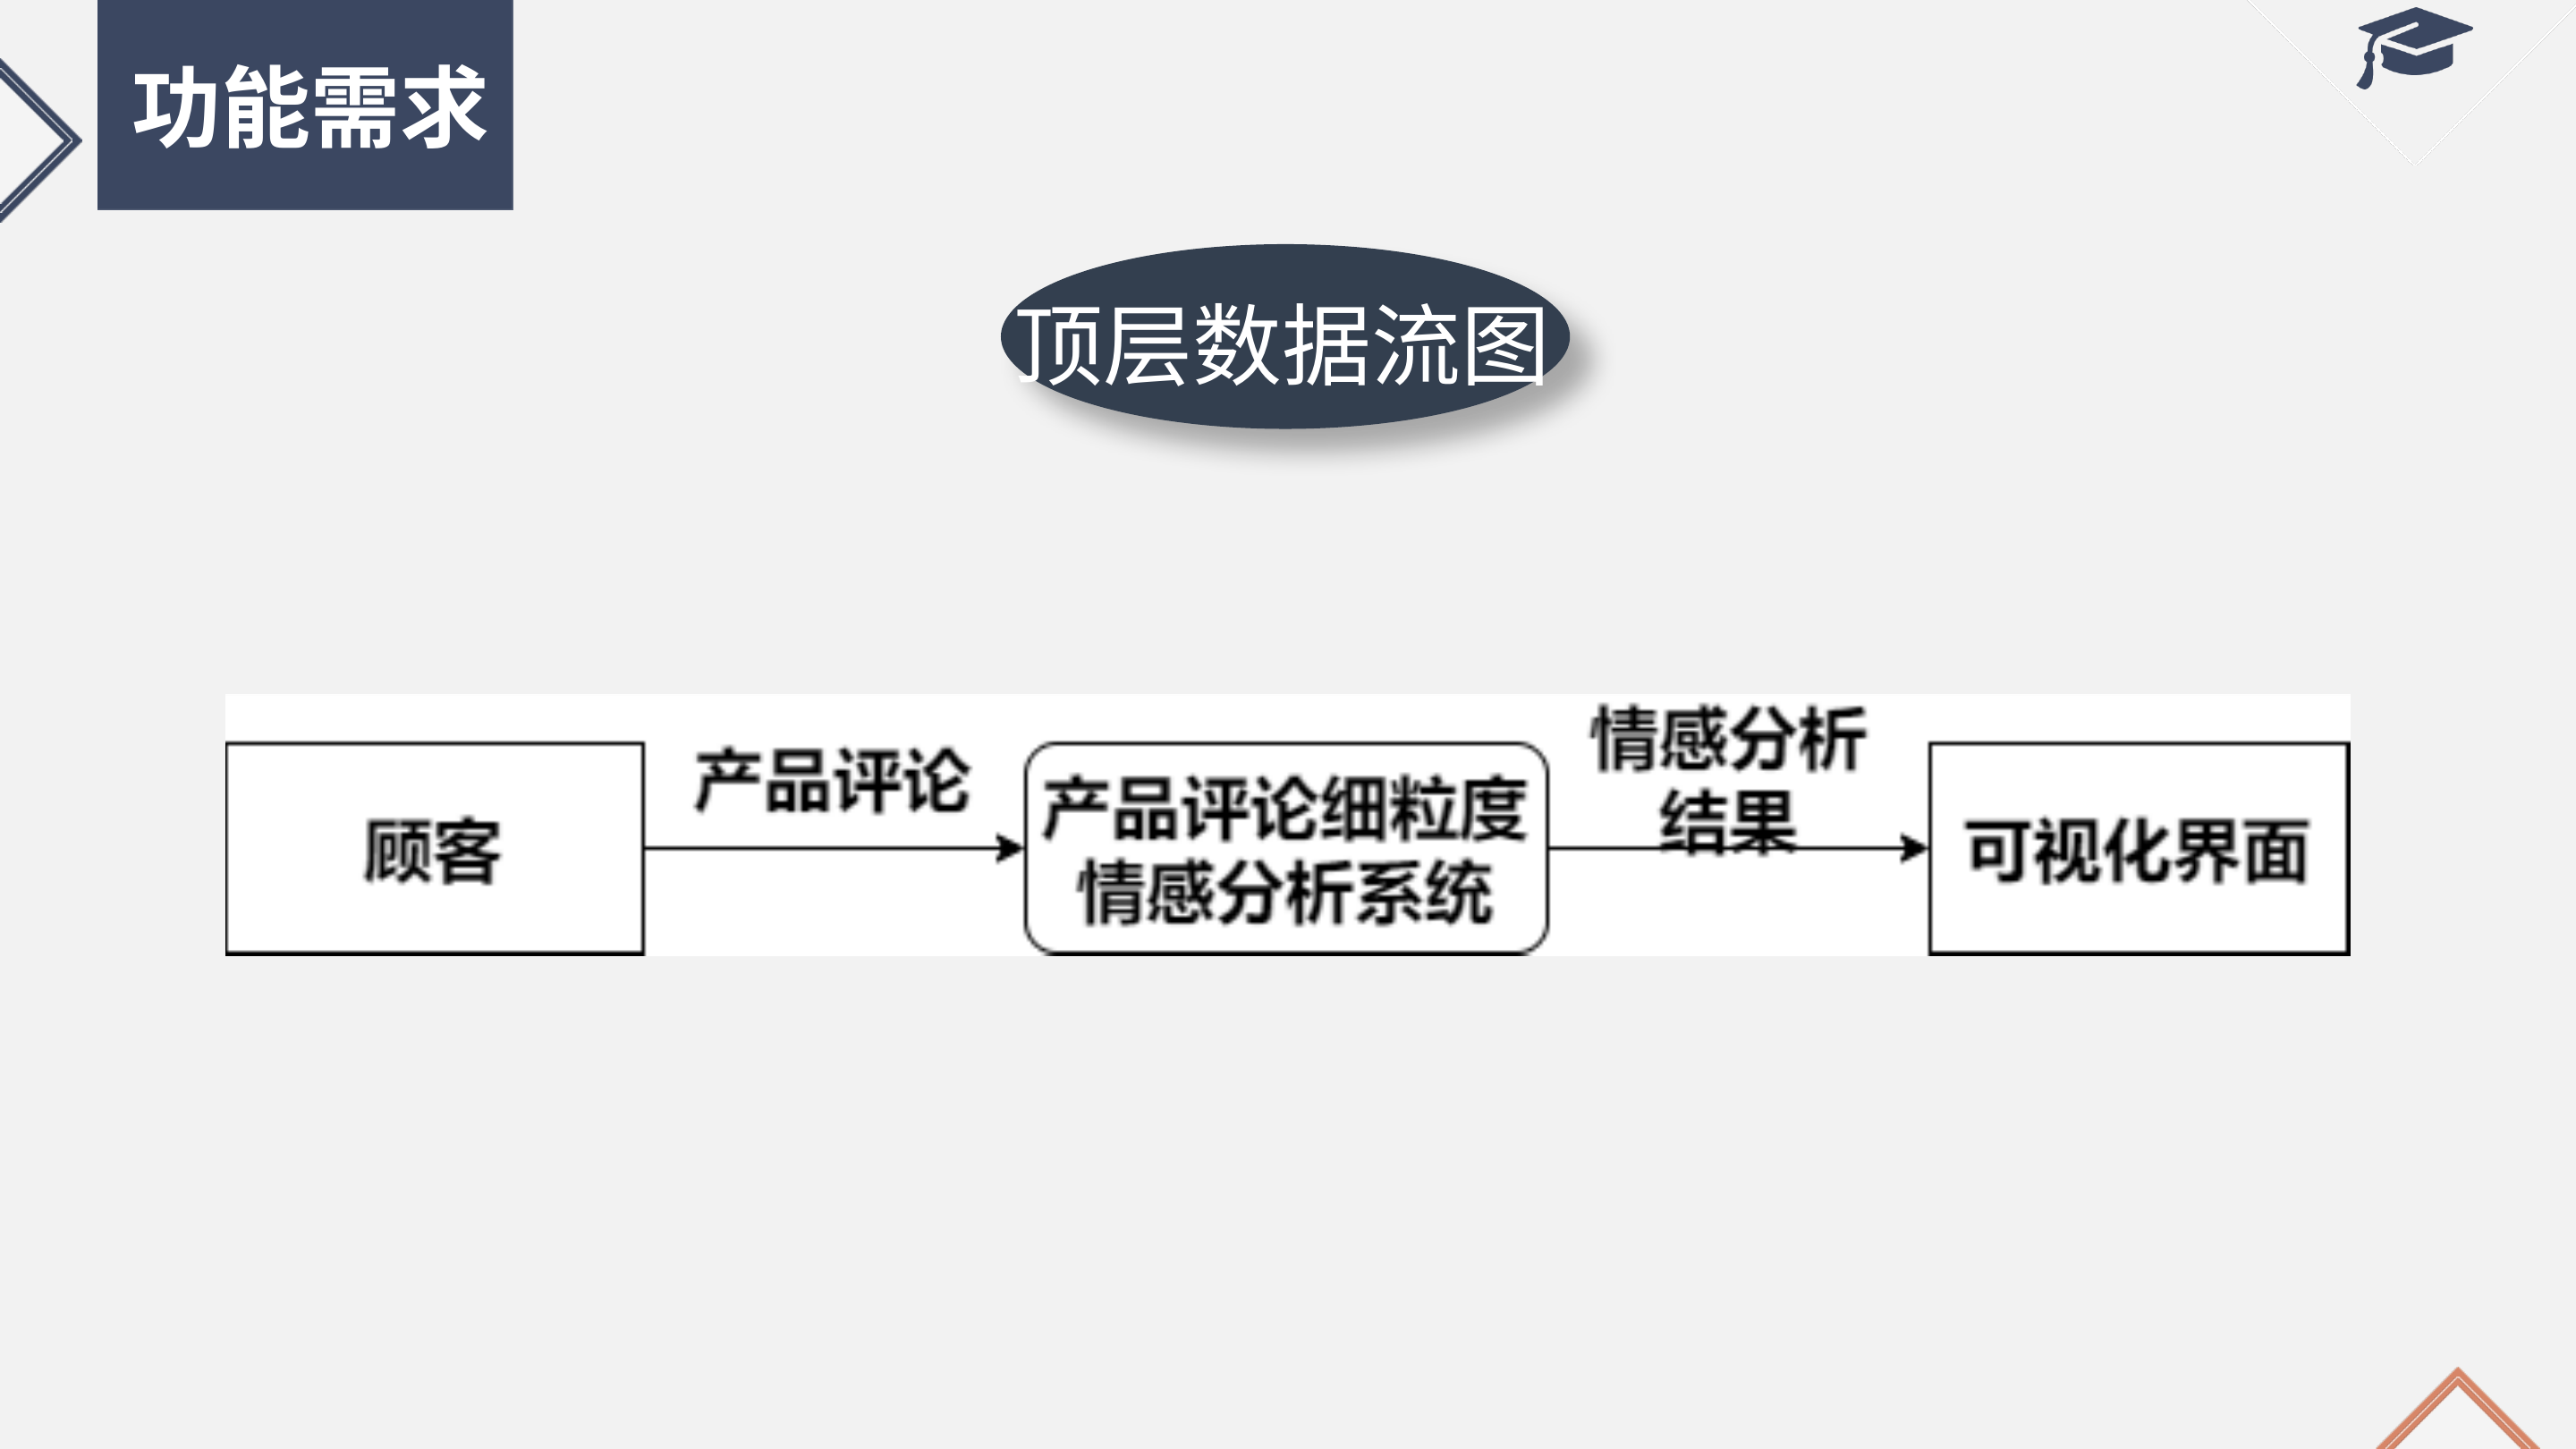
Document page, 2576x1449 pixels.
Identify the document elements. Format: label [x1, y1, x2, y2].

text_box [1001, 243, 1575, 429]
picture [225, 694, 2351, 956]
picture [2375, 1367, 2540, 1449]
picture [2205, 0, 2576, 165]
text_box [97, 0, 740, 211]
picture [0, 58, 82, 224]
